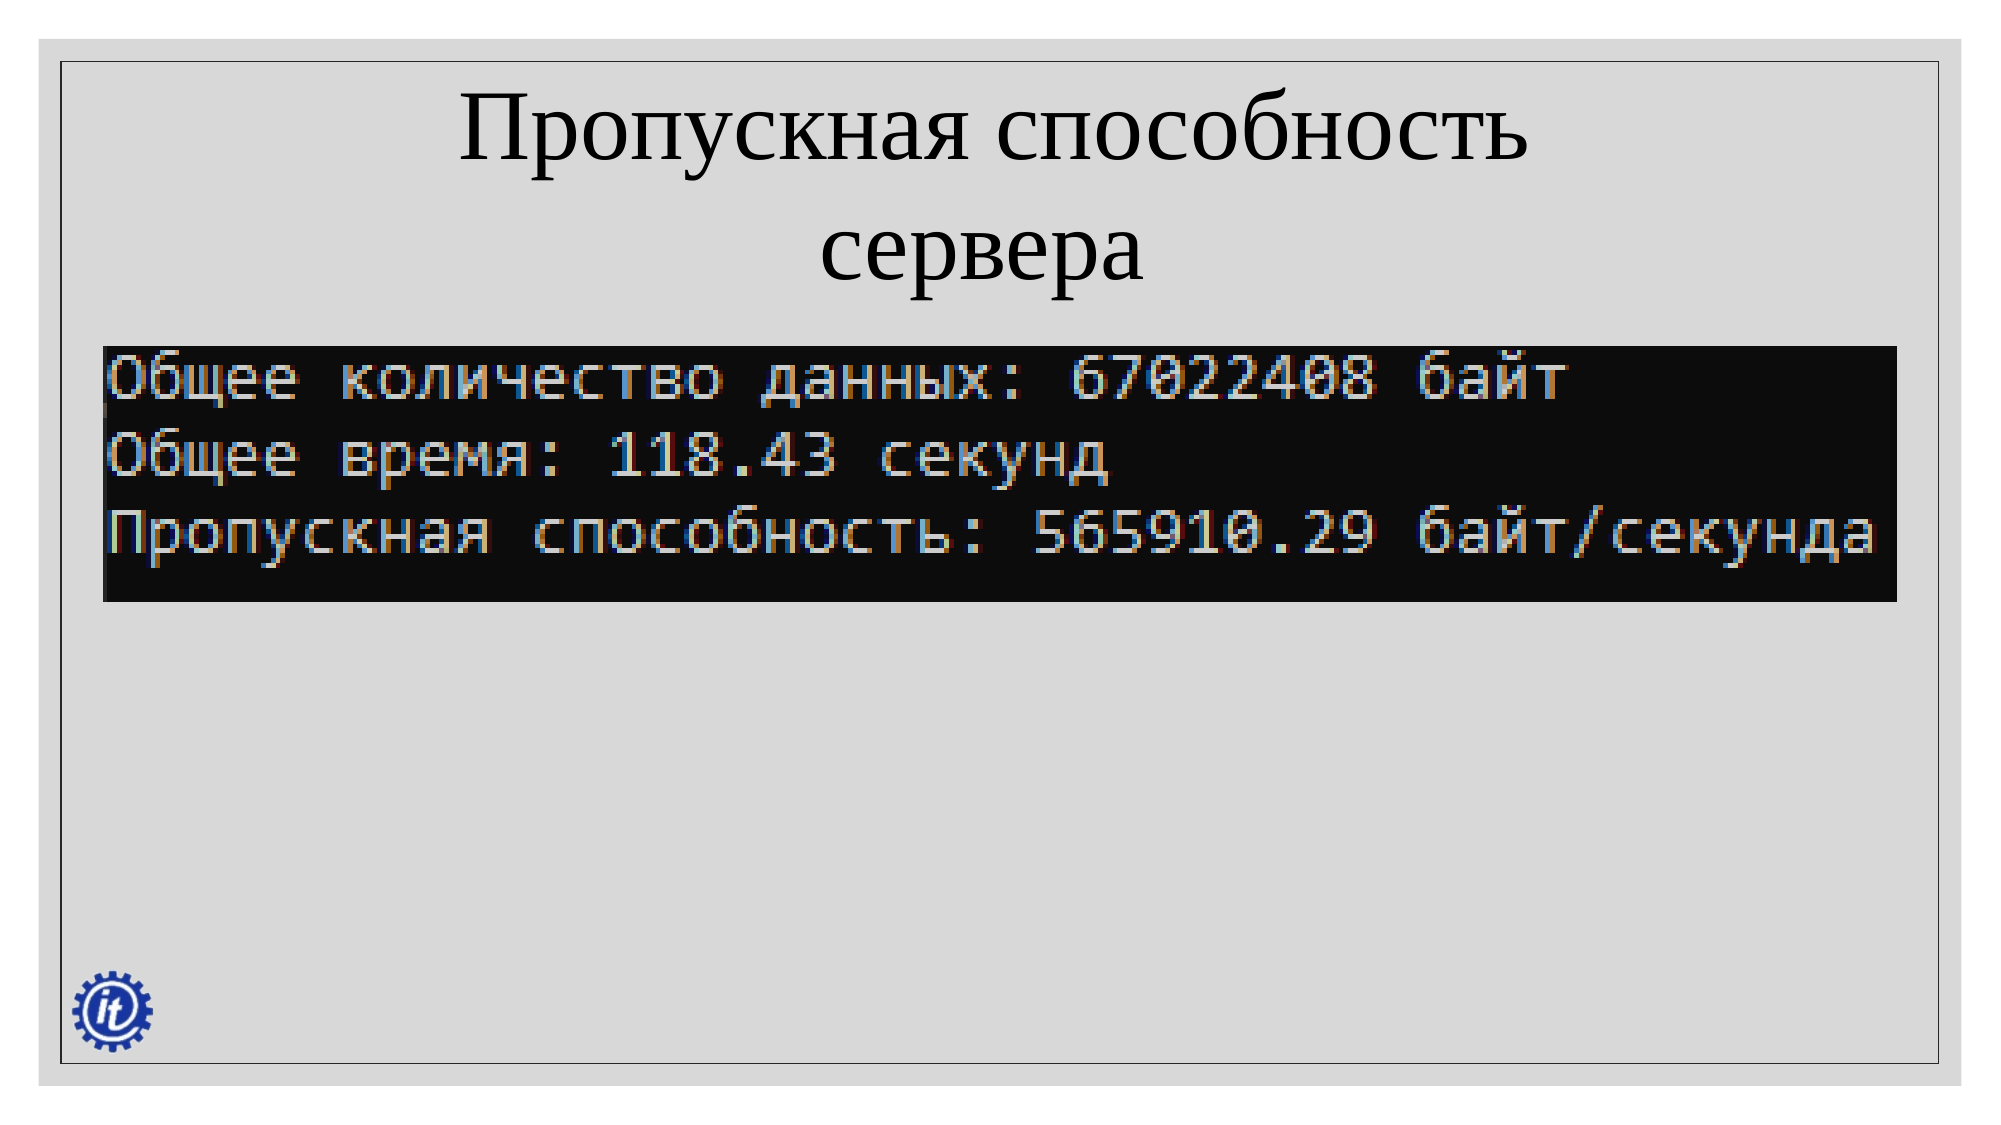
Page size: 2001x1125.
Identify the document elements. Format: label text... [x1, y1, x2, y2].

picture [103, 346, 1897, 602]
text_box Пропускная способность сервера [348, 52, 1642, 307]
picture [57, 970, 167, 1058]
